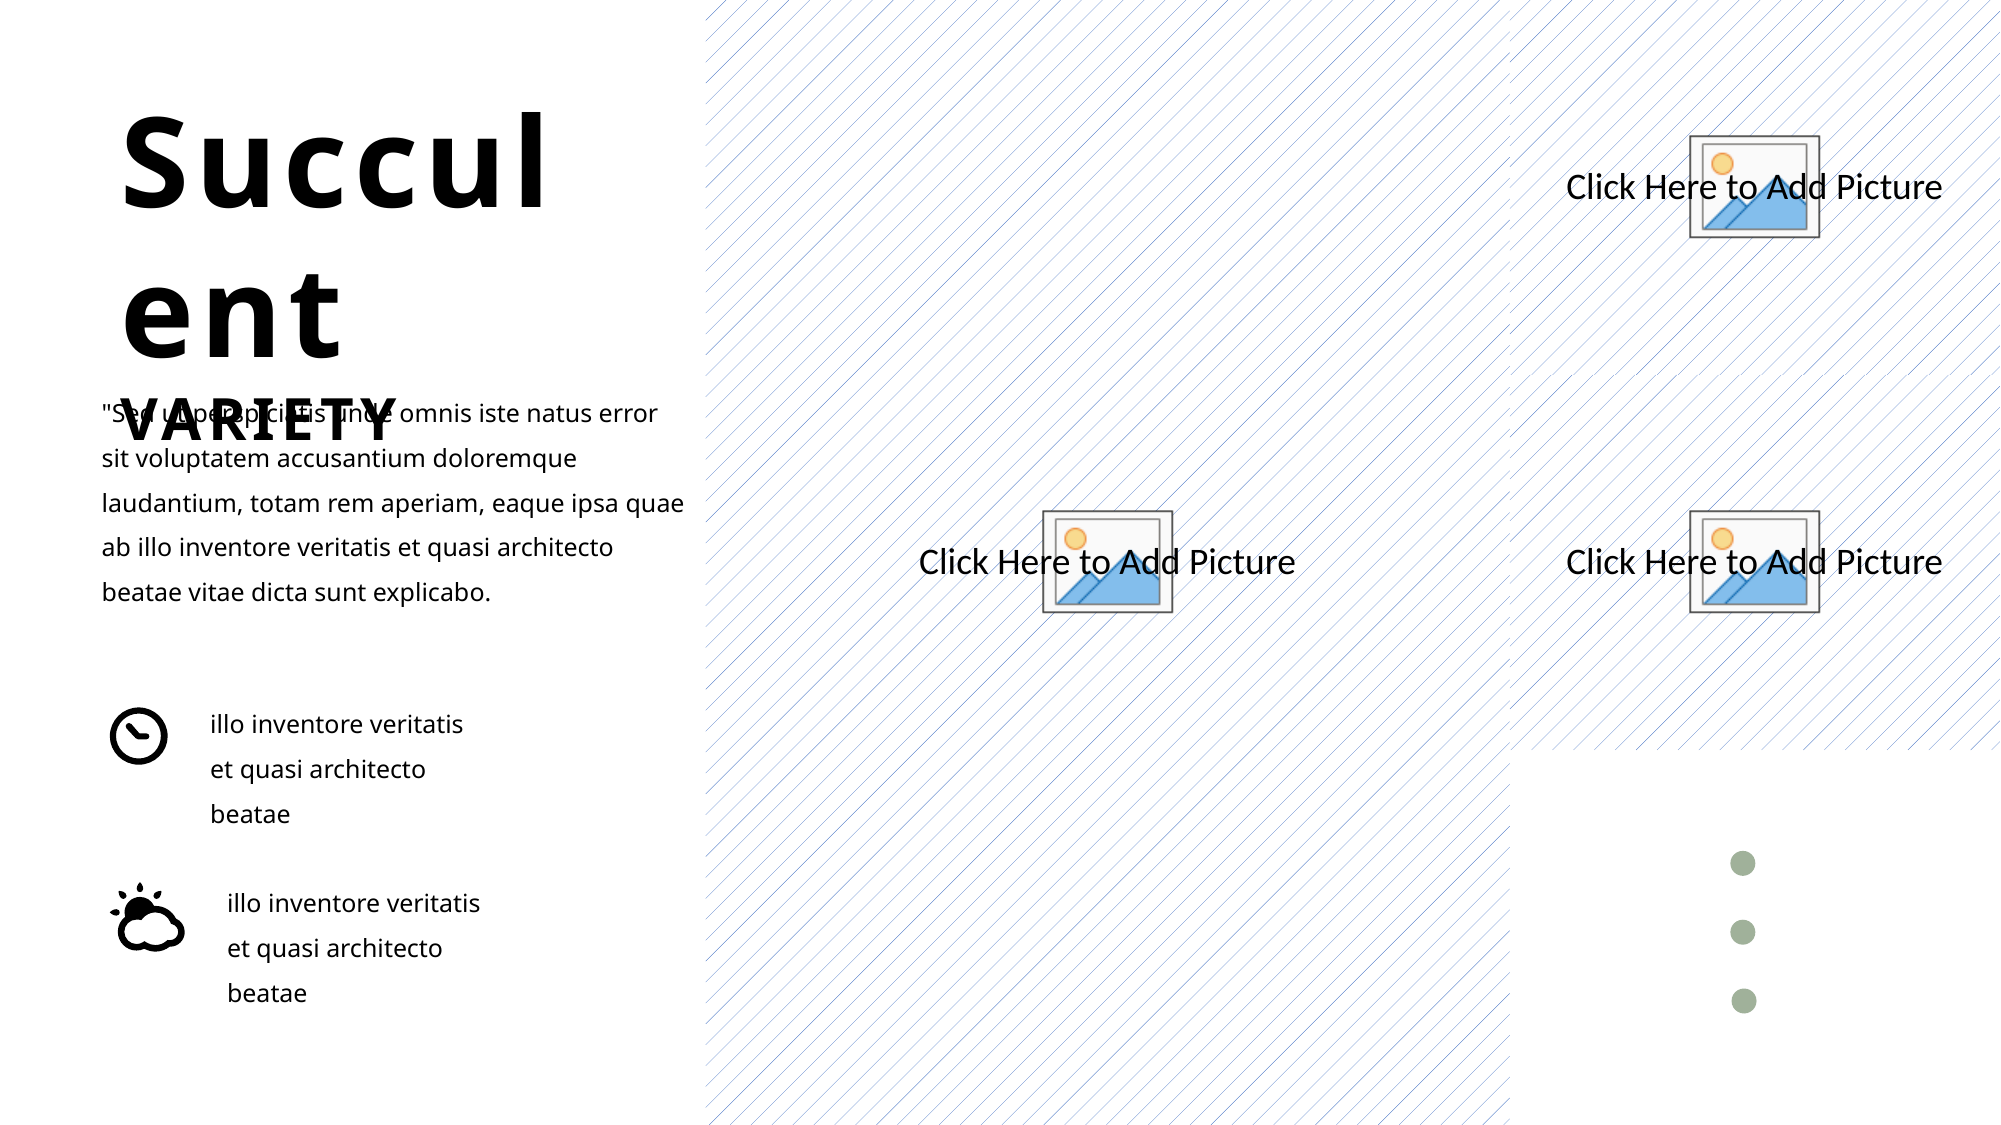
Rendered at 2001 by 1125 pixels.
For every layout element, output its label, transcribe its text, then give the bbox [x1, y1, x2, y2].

text_box illo inventore veritatis et quasi architecto beatae [195, 685, 502, 814]
text_box [1729, 918, 1757, 946]
text_box [1730, 987, 1758, 1015]
text_box "Sed ut perspiciatis unde omnis iste natus error sit voluptatem accusantium doloremque laudantium, totam rem aperiam, eaque ipsa quae ab illo inventore veritatis et quasi architecto beatae vitae dicta sunt explicabo. [86, 374, 705, 640]
text_box illo inventore veritatis et quasi architecto beatae [212, 864, 519, 993]
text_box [109, 882, 185, 952]
text_box [1729, 849, 1757, 877]
text_box Succulent VARIETY [105, 74, 646, 460]
picture [705, 0, 2000, 1125]
text_box [109, 707, 168, 765]
